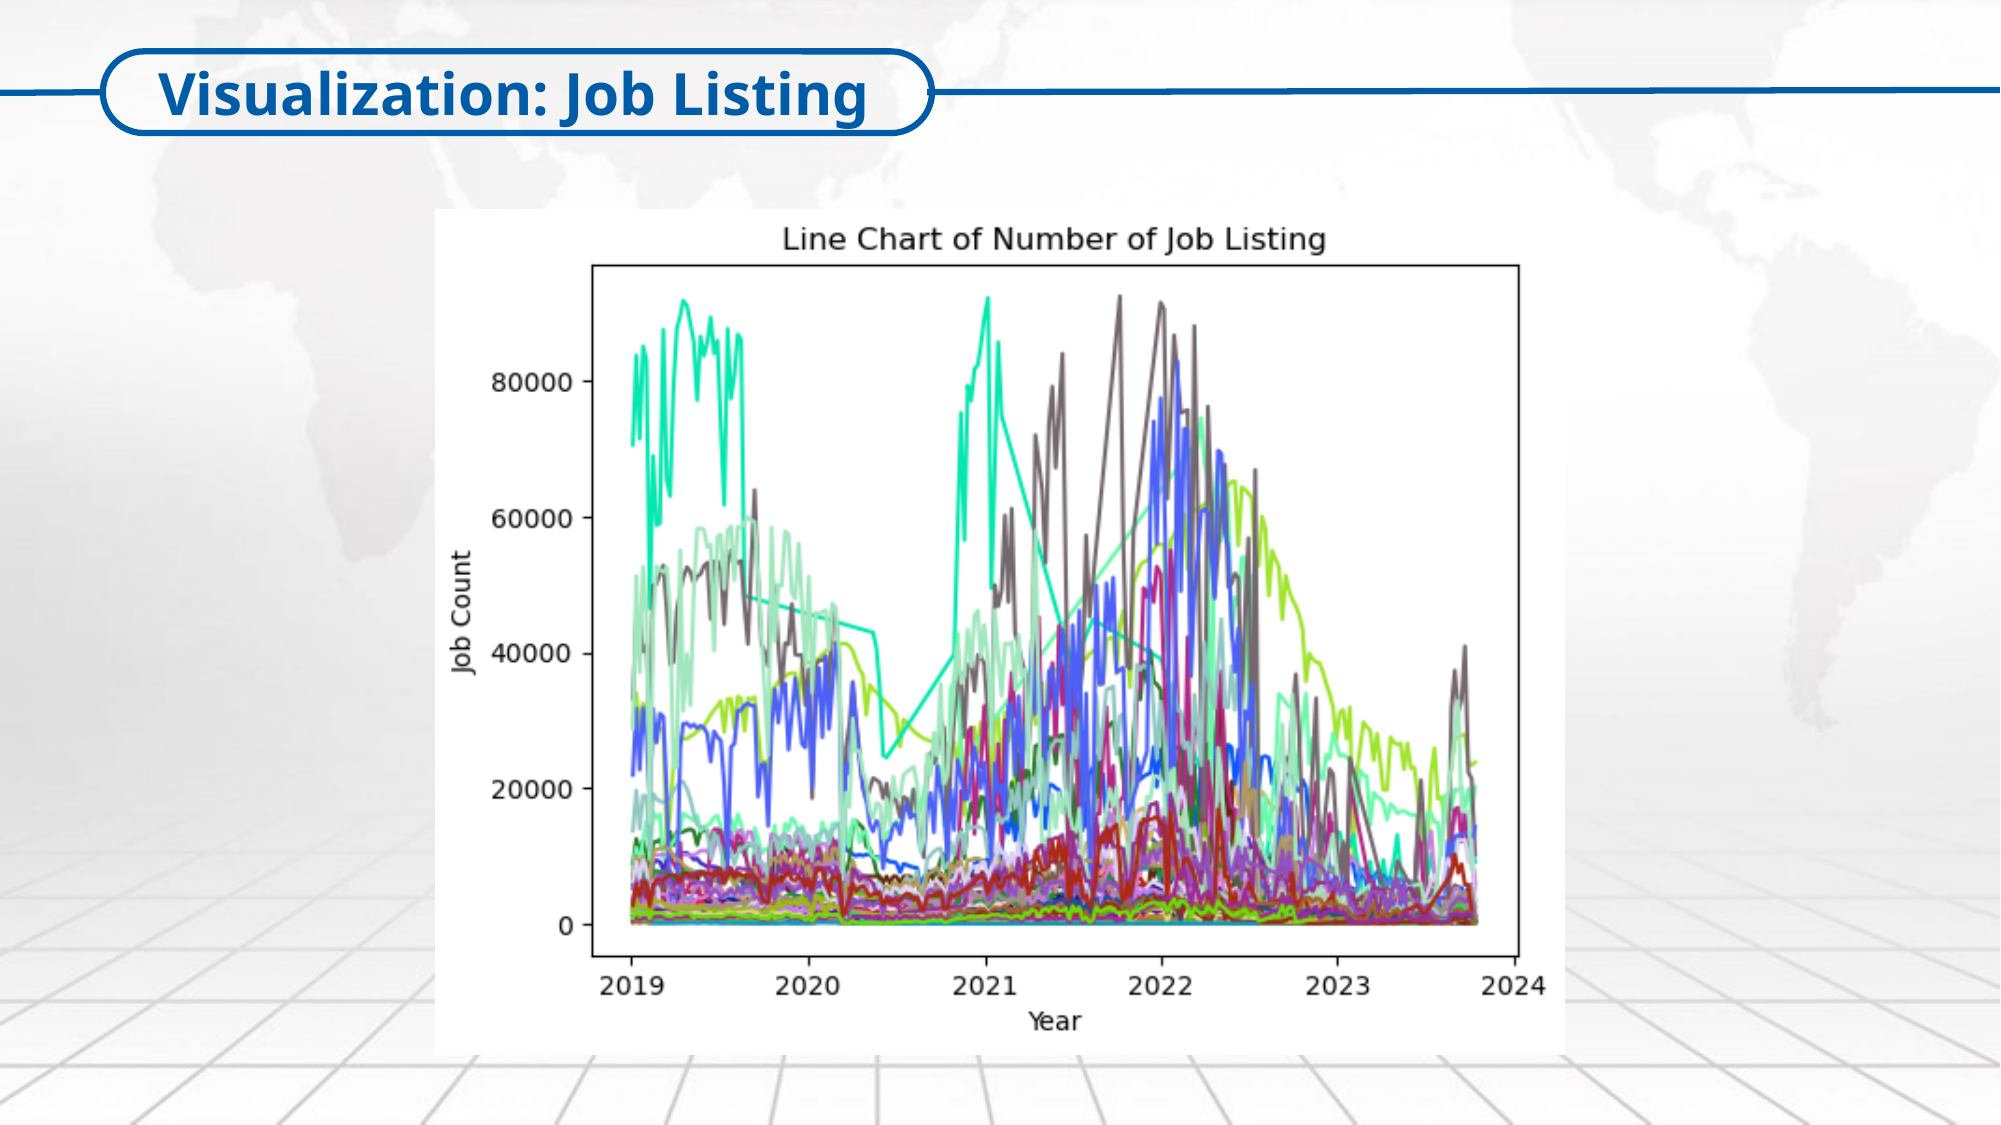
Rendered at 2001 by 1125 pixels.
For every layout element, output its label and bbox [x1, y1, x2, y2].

picture [0, 0, 2001, 1125]
text_box [937, 89, 2000, 93]
text_box [102, 49, 933, 136]
